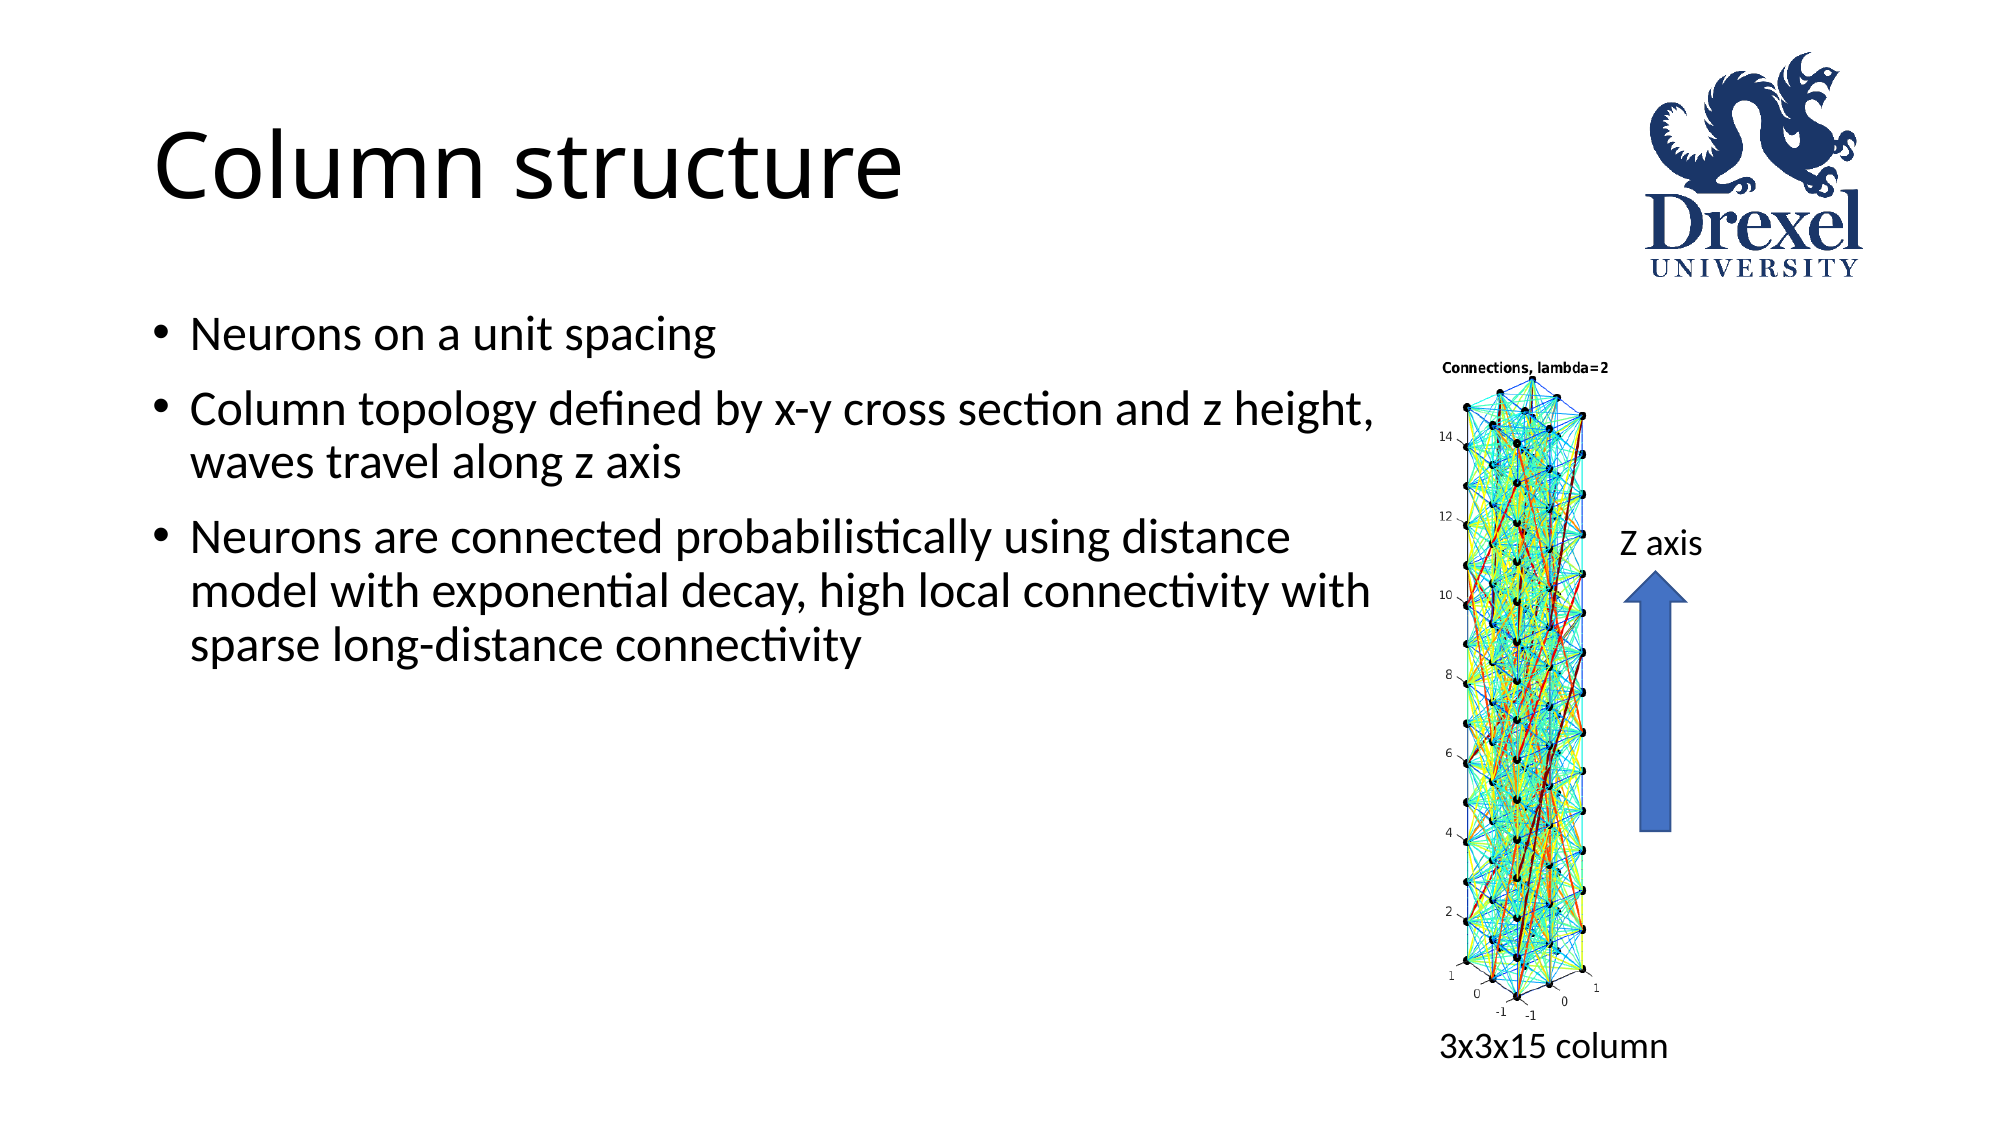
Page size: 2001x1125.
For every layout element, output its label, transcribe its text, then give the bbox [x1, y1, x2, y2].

title Column structure [137, 59, 1288, 278]
text_box 3x3x15 column [1626, 1013, 1684, 1073]
list Neurons on a unit spacing Column topology defined by x-y cross section and z height, waves travel along z axis Neurons are connected probabilistically using distance model with exponential decay, high local connectivity with sparse long-distance connectivity [137, 299, 1406, 1014]
picture [1373, 322, 1626, 1080]
text_box Z axis [1626, 510, 1718, 571]
text_box [1626, 571, 1688, 833]
picture [1645, 52, 1863, 277]
